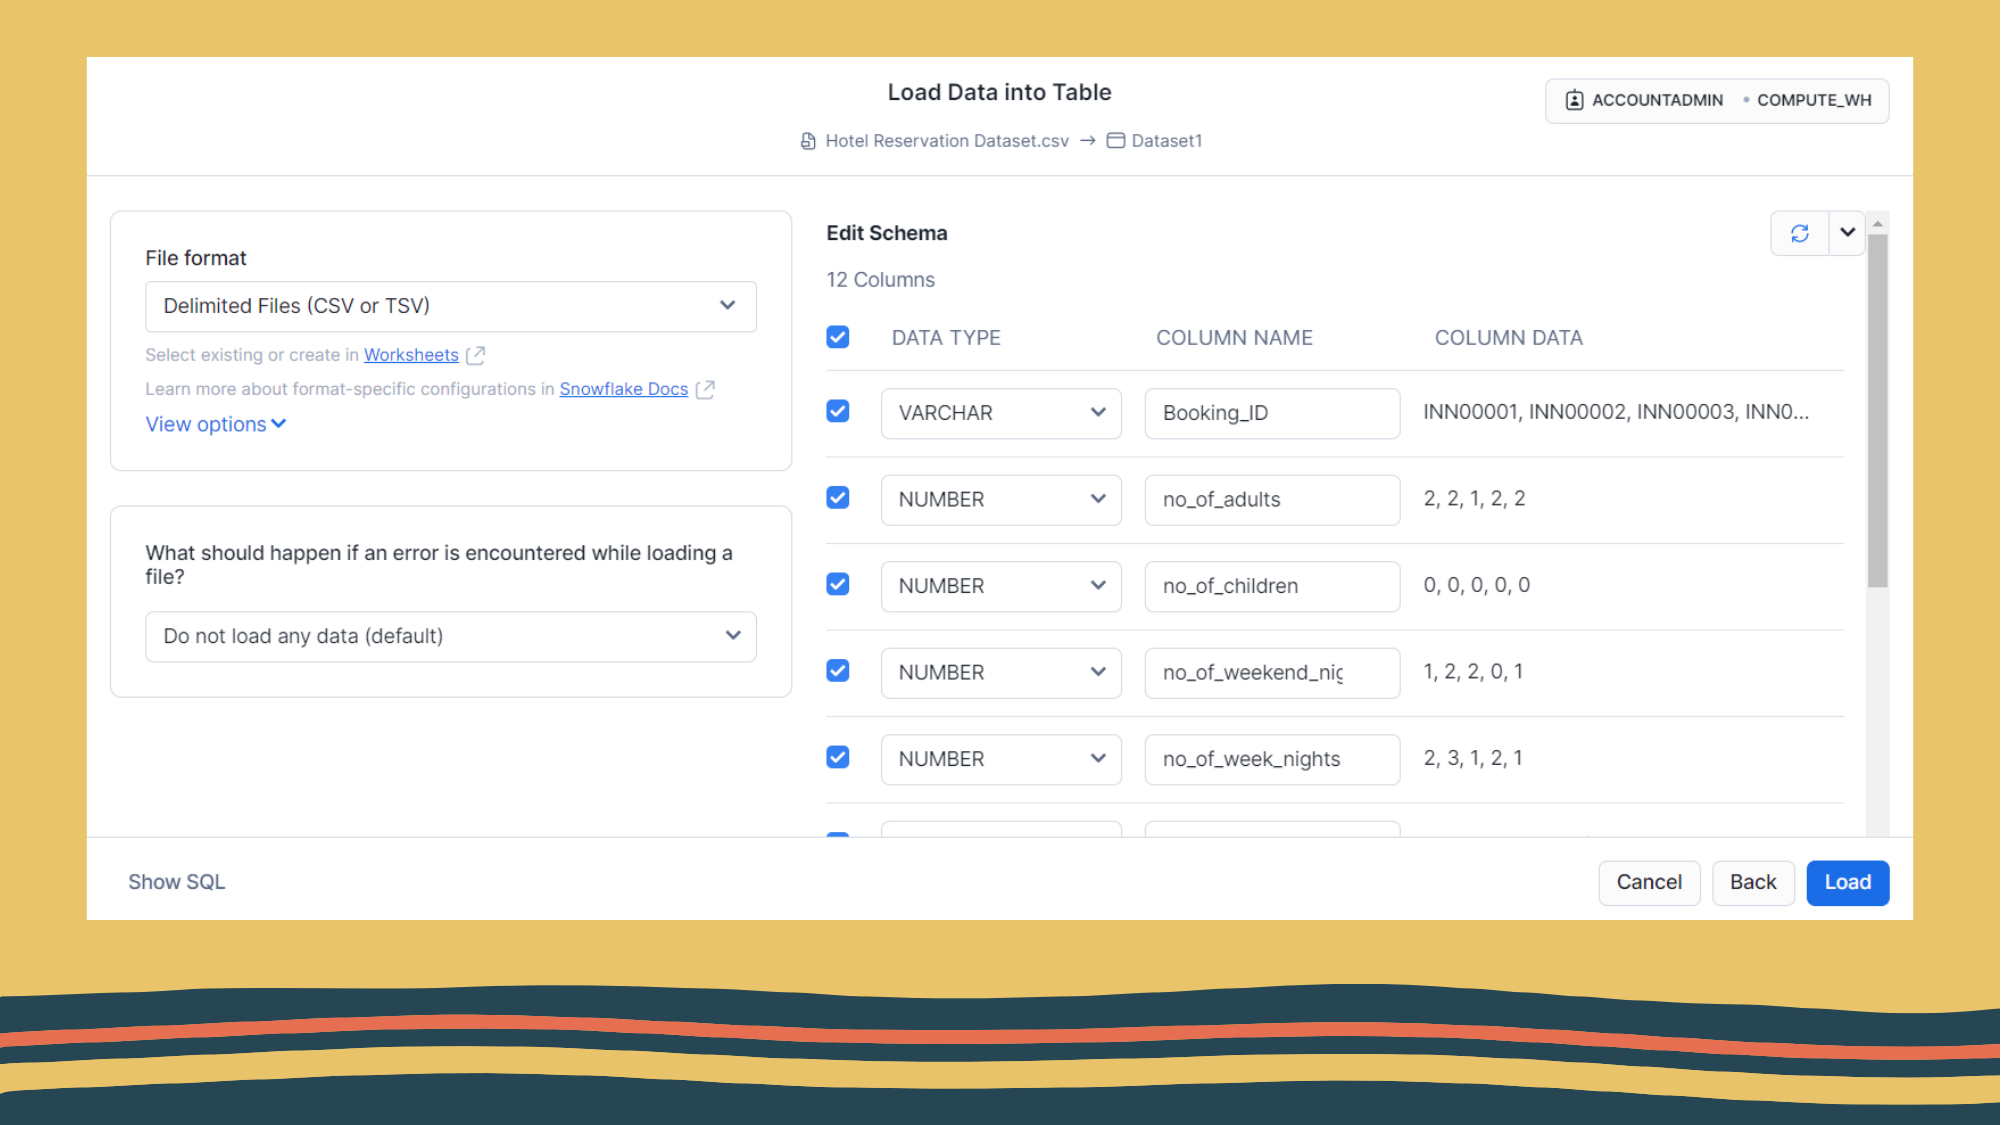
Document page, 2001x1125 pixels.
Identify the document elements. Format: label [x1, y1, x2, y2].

picture [86, 57, 1914, 920]
picture [0, 984, 2000, 1125]
